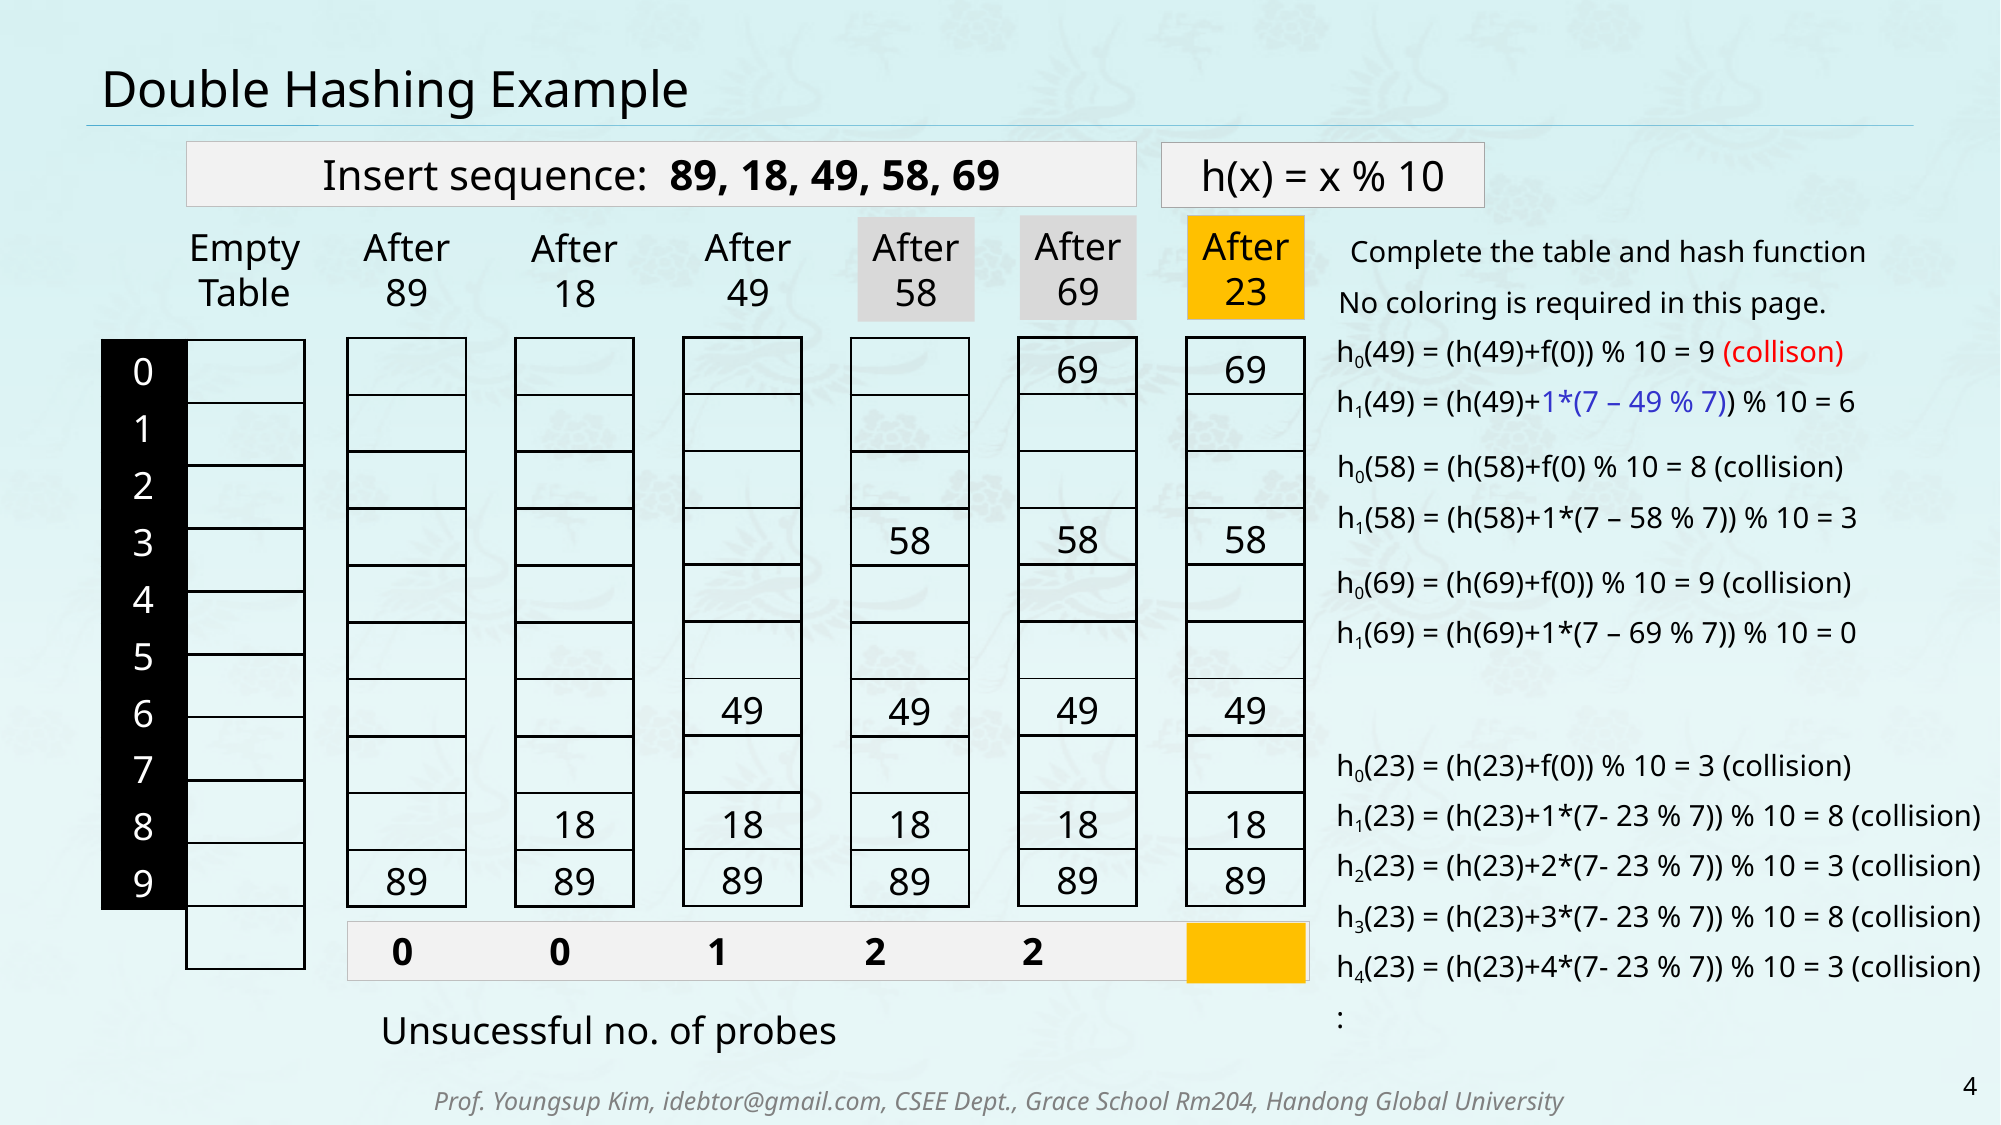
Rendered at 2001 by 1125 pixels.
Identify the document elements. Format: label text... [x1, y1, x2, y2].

table_cell 18 [517, 794, 632, 849]
table_cell [1188, 566, 1303, 620]
text_box [1186, 922, 1306, 984]
table_cell 58 [852, 510, 968, 564]
text_box h0(49) = (h(49)+f(0)) % 10 = 9 (collison) h1(49) = (h(49)+1*(7 – 49 % 7)) % 10 = 6 [1309, 325, 1952, 430]
table_cell [349, 396, 465, 450]
table_cell [517, 624, 632, 678]
table_header [188, 341, 303, 402]
table_cell [349, 567, 465, 621]
text_box h(x) = x % 10 [1161, 142, 1485, 208]
table_cell [1020, 452, 1135, 507]
table_cell [852, 738, 968, 792]
table_header [852, 339, 968, 394]
table_header [517, 339, 632, 394]
table_cell [349, 510, 465, 564]
table_header 69 [1188, 339, 1303, 393]
table_cell [685, 566, 800, 620]
table_cell [188, 467, 303, 527]
table_cell [188, 593, 303, 653]
table_cell [685, 623, 800, 678]
table_cell 49 [852, 680, 968, 735]
table_cell [685, 509, 800, 563]
table_cell [188, 907, 303, 968]
table_cell 49 [685, 679, 800, 734]
text_box Complete the table and hash function [1335, 226, 1882, 276]
text_box After 89 [348, 217, 466, 322]
table_cell 89 [517, 851, 632, 905]
table_cell [349, 680, 465, 735]
text_box Empty Table [174, 217, 316, 322]
table_cell [188, 530, 303, 590]
table_cell [188, 404, 303, 464]
table_cell 2 [103, 455, 183, 509]
table_cell 58 [1020, 509, 1135, 563]
table_cell [188, 844, 303, 905]
table_cell [517, 396, 632, 450]
table_cell [852, 396, 968, 450]
text_box No coloring is required in this page. [1323, 276, 1843, 327]
slide_number 4 [1816, 1057, 1993, 1118]
table_cell [1020, 623, 1135, 678]
table_cell 49 [1020, 679, 1135, 734]
table_cell [1188, 737, 1303, 791]
table_cell [1020, 395, 1135, 450]
table_cell 89 [852, 851, 968, 905]
text_box Unsucessful no. of probes [345, 1000, 853, 1060]
table_cell 5 [103, 626, 183, 680]
table_cell [188, 782, 303, 842]
table_cell [1188, 452, 1303, 507]
table_cell 89 [685, 850, 800, 905]
title Double Hashing Example [86, 50, 1914, 126]
text_box After 18 [516, 217, 634, 323]
table_cell 6 [103, 682, 183, 737]
table_cell [349, 624, 465, 678]
table_cell 58 [1188, 509, 1303, 563]
table_cell 18 [685, 794, 800, 848]
text_box After 49 [689, 216, 807, 321]
table_cell [685, 395, 800, 450]
table_cell [517, 567, 632, 621]
table_cell [188, 656, 303, 716]
table_cell [852, 567, 968, 621]
table_cell [349, 453, 465, 507]
text_box Insert sequence: 89, 18, 49, 58, 69 [186, 141, 1137, 207]
table_cell [517, 680, 632, 735]
text_box h0(69) = (h(69)+f(0)) % 10 = 9 (collision) h1(69) = (h(69)+1*(7 – 69 % 7)) % 10 = 0 [1309, 556, 1933, 661]
table_cell [852, 453, 968, 507]
table_cell 3 [103, 512, 183, 566]
table_cell 8 [103, 796, 183, 850]
text_box After 23 [1187, 215, 1305, 320]
table_header 0 [103, 341, 183, 396]
table_cell 89 [349, 851, 465, 905]
text_box After 69 [1019, 215, 1137, 320]
table_cell [1020, 566, 1135, 620]
table_cell [349, 738, 465, 792]
table_cell [517, 453, 632, 507]
table_cell [517, 738, 632, 792]
table_cell 7 [103, 739, 183, 794]
text_box h0(23) = (h(23)+f(0)) % 10 = 3 (collision) h1(23) = (h(23)+1*(7- 23 % 7)) % 10 = 8 (collision) h2(23) = (h(23)+2*(7- 23 % 7)) % 10 = 3 (collision) h3(23) = (h(23)+3*(7- 23 % 7)) % 10 = 8 (collision) h4(23) = (h(23)+4*(7- 23 % 7)) % 10 = 3 (collision) : [1309, 739, 2000, 1042]
table_cell [517, 510, 632, 564]
table_cell 89 [1020, 850, 1135, 905]
text_box 0 0 1 2 2 [347, 921, 1310, 981]
text_box After 58 [857, 217, 975, 322]
table_cell [685, 737, 800, 791]
table_cell 1 [103, 398, 183, 452]
table_cell [852, 624, 968, 678]
table_cell [1020, 737, 1135, 791]
table_cell 89 [1188, 850, 1303, 905]
table_header [349, 339, 465, 394]
table_cell [1188, 623, 1303, 678]
table_cell 9 [103, 853, 183, 907]
table_cell 18 [1020, 794, 1135, 848]
table_header [685, 339, 800, 393]
table_cell 18 [852, 794, 968, 849]
text_box h0(58) = (h(58)+f(0) % 10 = 8 (collision) h1(58) = (h(58)+1*(7 – 58 % 7)) % 10 = 3 [1310, 441, 1934, 545]
table_cell [349, 794, 465, 849]
table_cell [1188, 395, 1303, 450]
table_header 69 [1020, 339, 1135, 393]
table_cell 49 [1188, 679, 1303, 734]
table_cell [188, 718, 303, 779]
table_cell 18 [1188, 794, 1303, 848]
table_cell 4 [103, 569, 183, 623]
table_cell [685, 452, 800, 507]
